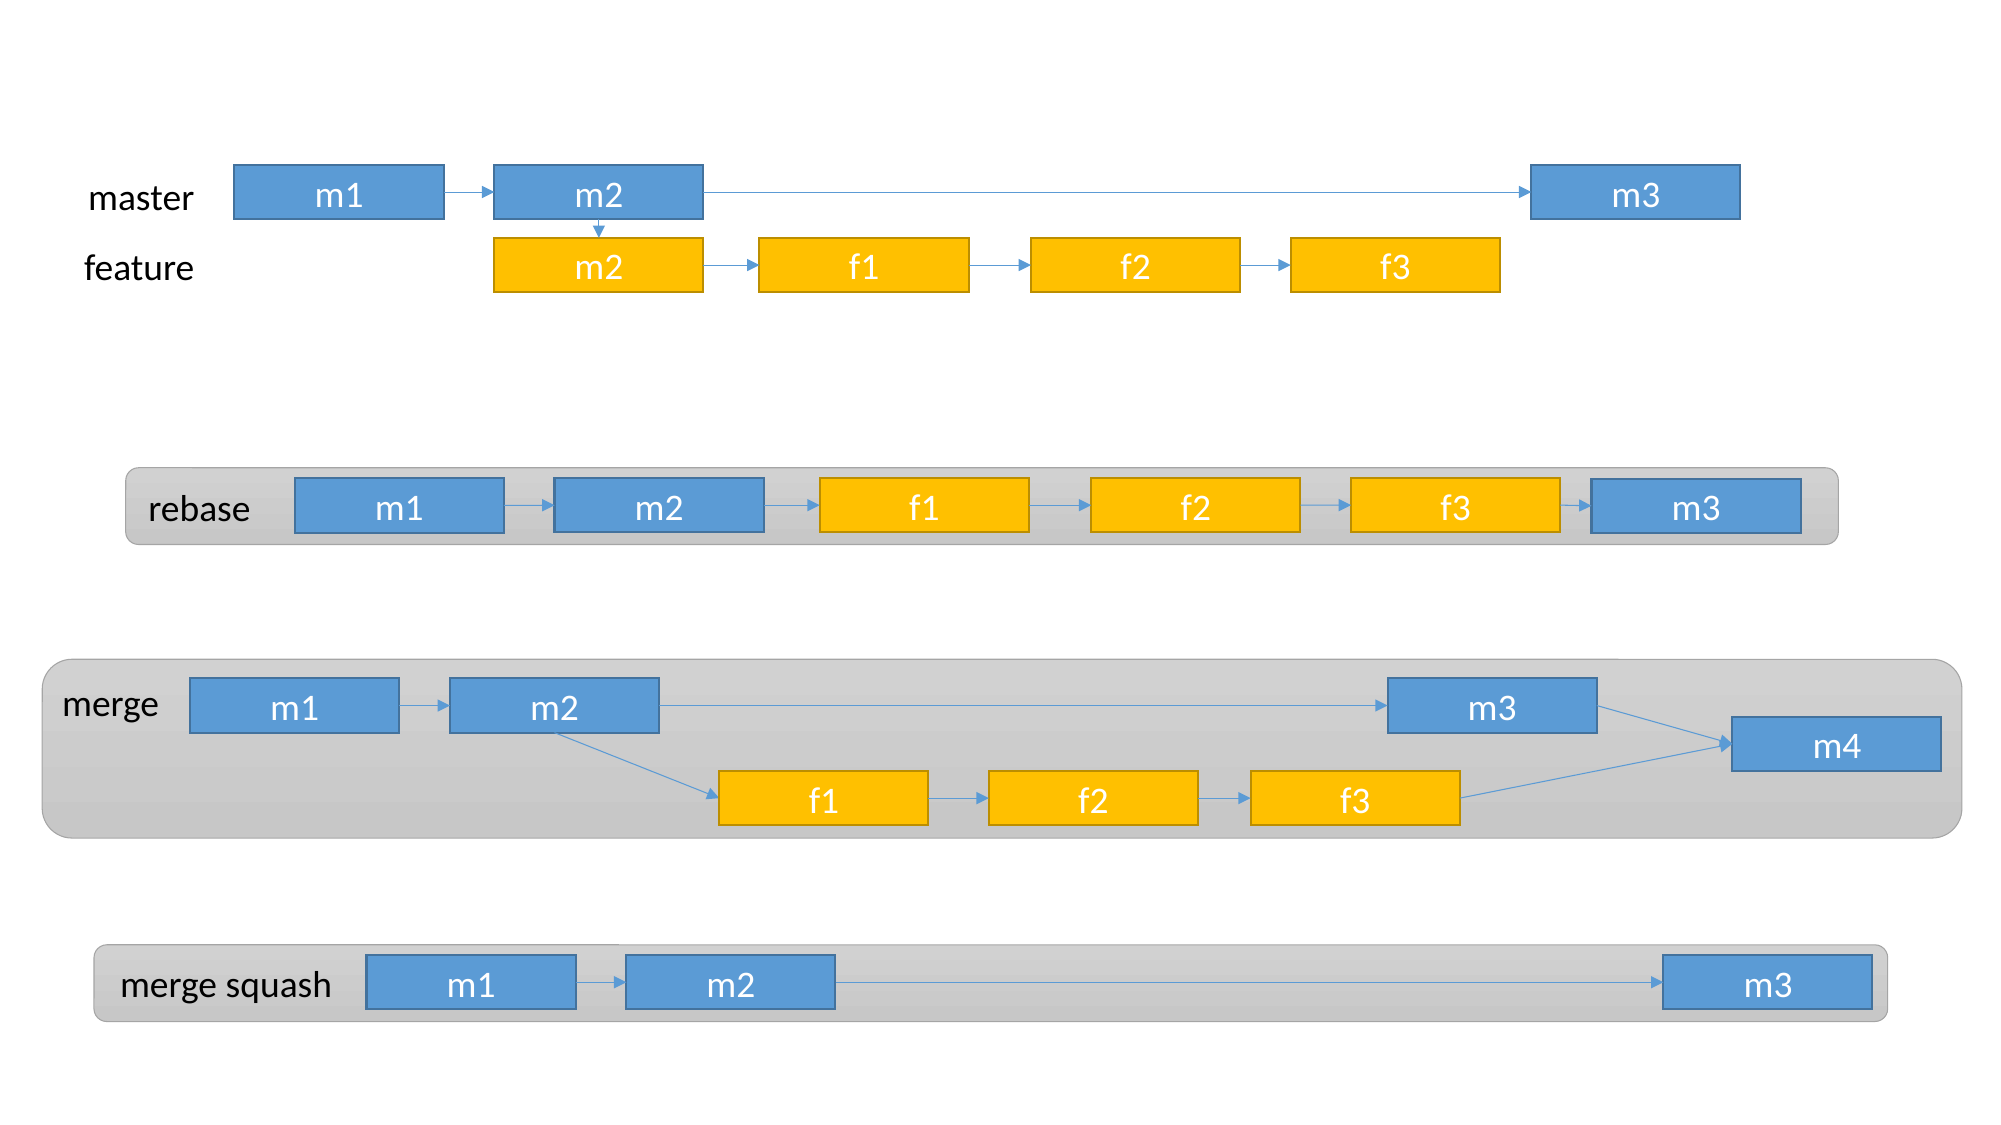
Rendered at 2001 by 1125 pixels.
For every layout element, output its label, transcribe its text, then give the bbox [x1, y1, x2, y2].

text_box f2 [1090, 477, 1301, 533]
text_box merge squash [104, 952, 348, 1013]
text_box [1459, 743, 1733, 799]
text_box f1 [718, 770, 929, 826]
text_box m3 [1387, 677, 1598, 734]
text_box f3 [1350, 477, 1561, 533]
text_box m1 [233, 164, 445, 220]
text_box m2 [449, 677, 660, 734]
text_box [41, 658, 1963, 839]
text_box master [0, 165, 210, 226]
text_box m1 [189, 677, 400, 734]
text_box m2 [553, 477, 765, 533]
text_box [554, 732, 720, 799]
text_box m1 [365, 954, 577, 1010]
text_box m3 [1662, 954, 1873, 1010]
text_box f3 [1250, 770, 1461, 826]
text_box f1 [758, 237, 970, 293]
text_box m2 [493, 237, 704, 293]
text_box m3 [1590, 478, 1802, 534]
text_box m4 [1733, 716, 1942, 772]
text_box [93, 944, 1889, 1023]
text_box m2 [625, 954, 836, 1010]
text_box f1 [819, 477, 1030, 533]
text_box m3 [1530, 164, 1741, 220]
text_box m1 [294, 477, 505, 534]
text_box f3 [1290, 237, 1501, 293]
text_box f2 [988, 770, 1199, 826]
text_box rebase [127, 476, 272, 536]
text_box merge [40, 672, 181, 732]
text_box feature [18, 235, 210, 296]
text_box m2 [493, 164, 704, 220]
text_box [1596, 705, 1733, 743]
text_box f2 [1030, 237, 1241, 293]
text_box [125, 467, 1839, 546]
